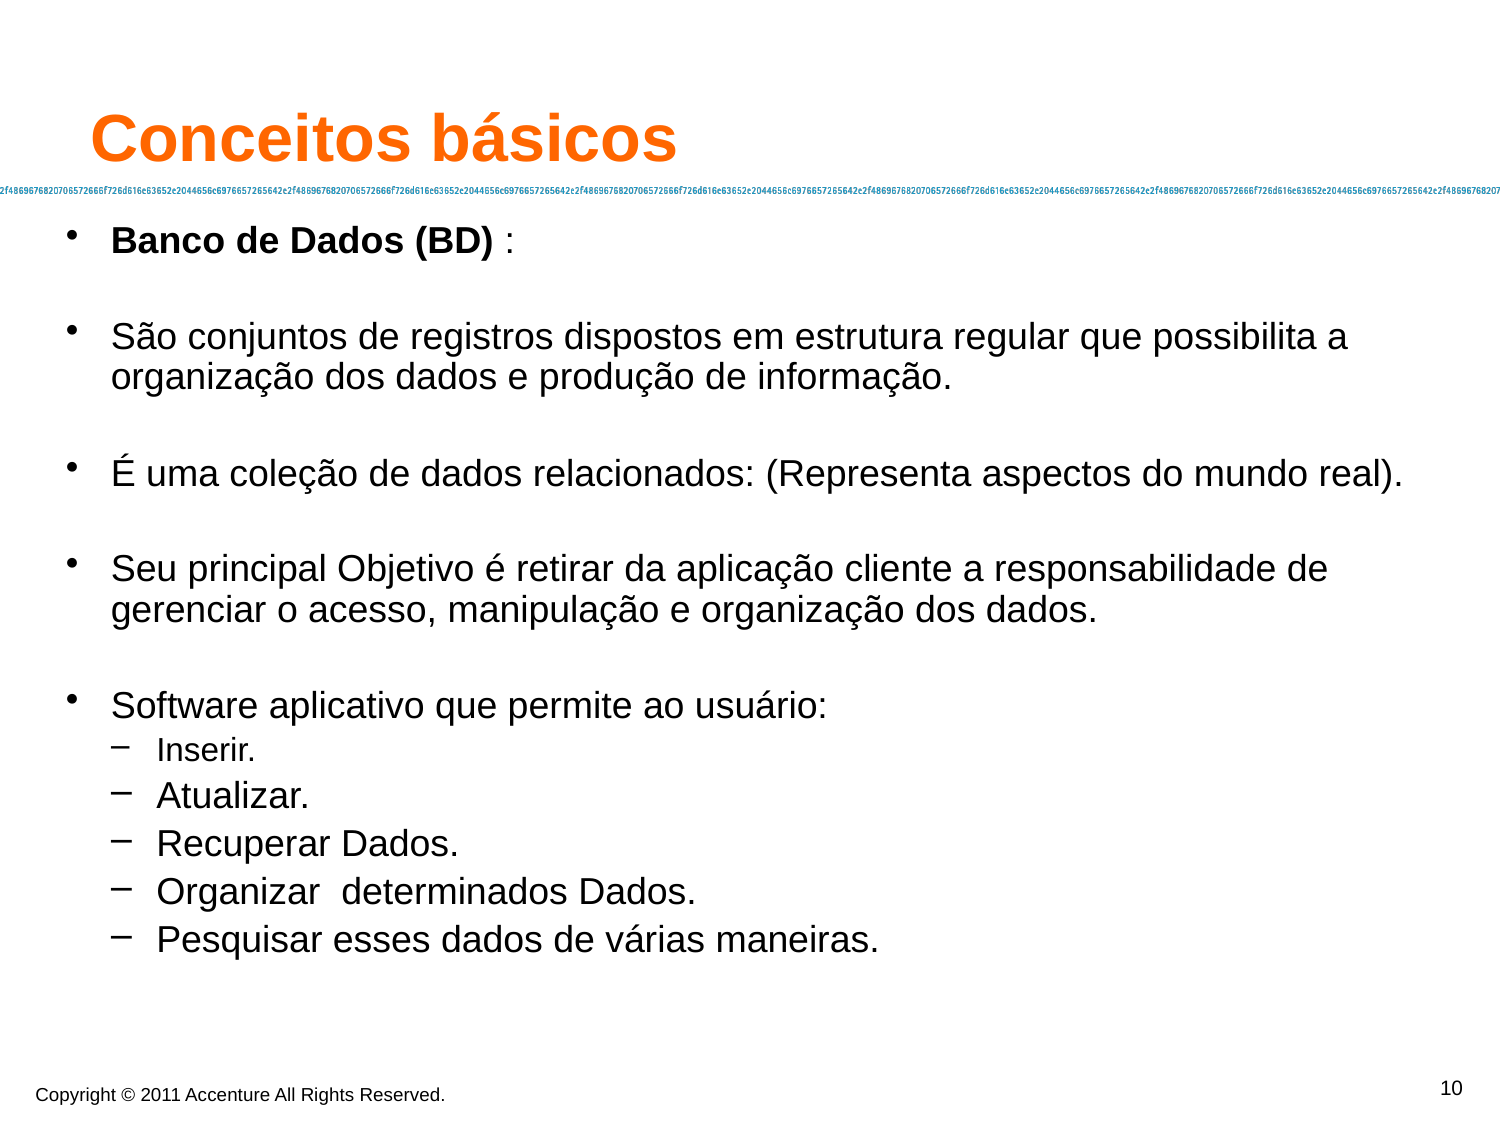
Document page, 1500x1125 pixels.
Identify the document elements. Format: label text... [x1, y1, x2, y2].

picture [0, 186, 1500, 194]
text_box 10 [1200, 1062, 1478, 1107]
title Conceitos básicos [74, 32, 1413, 183]
list Banco de Dados (BD) : São conjuntos de registros dispostos em estrutura regular que possibilita a organização dos dados e produção de informação. É uma coleção de dados relacionados: (Representa aspectos do mundo real). Seu principal Objetivo é retirar da aplicação cliente a responsabilidade de gerenciar o acesso, manipulação e organização dos dados. Software aplicativo que permite ao usuário: Inserir. Atualizar. Recuperar Dados. Organizar determinados Dados. Pesquisar esses dados de várias maneiras. [50, 213, 1426, 1063]
